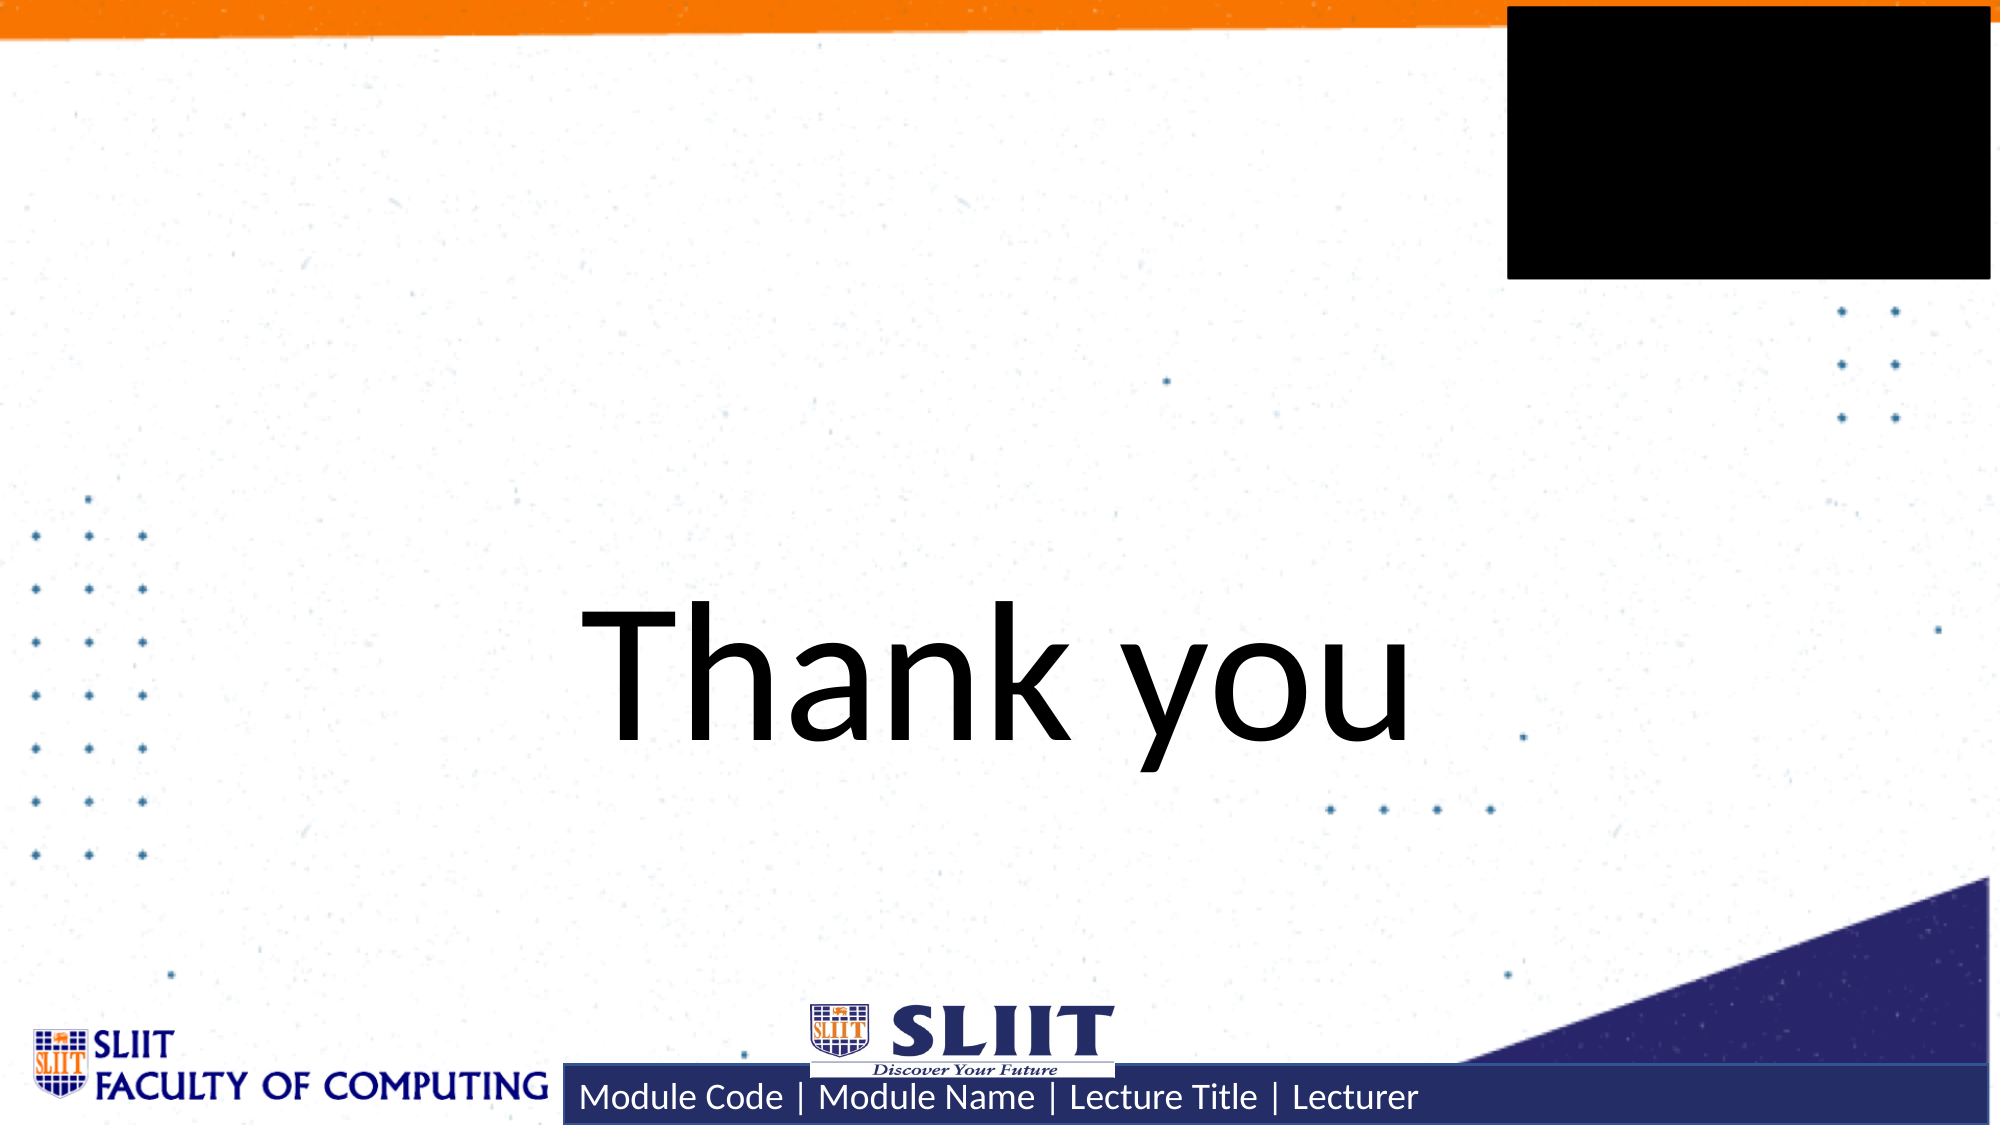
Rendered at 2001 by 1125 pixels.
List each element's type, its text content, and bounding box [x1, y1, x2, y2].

picture [0, 0, 2000, 1125]
list Thank you [137, 299, 1863, 1014]
